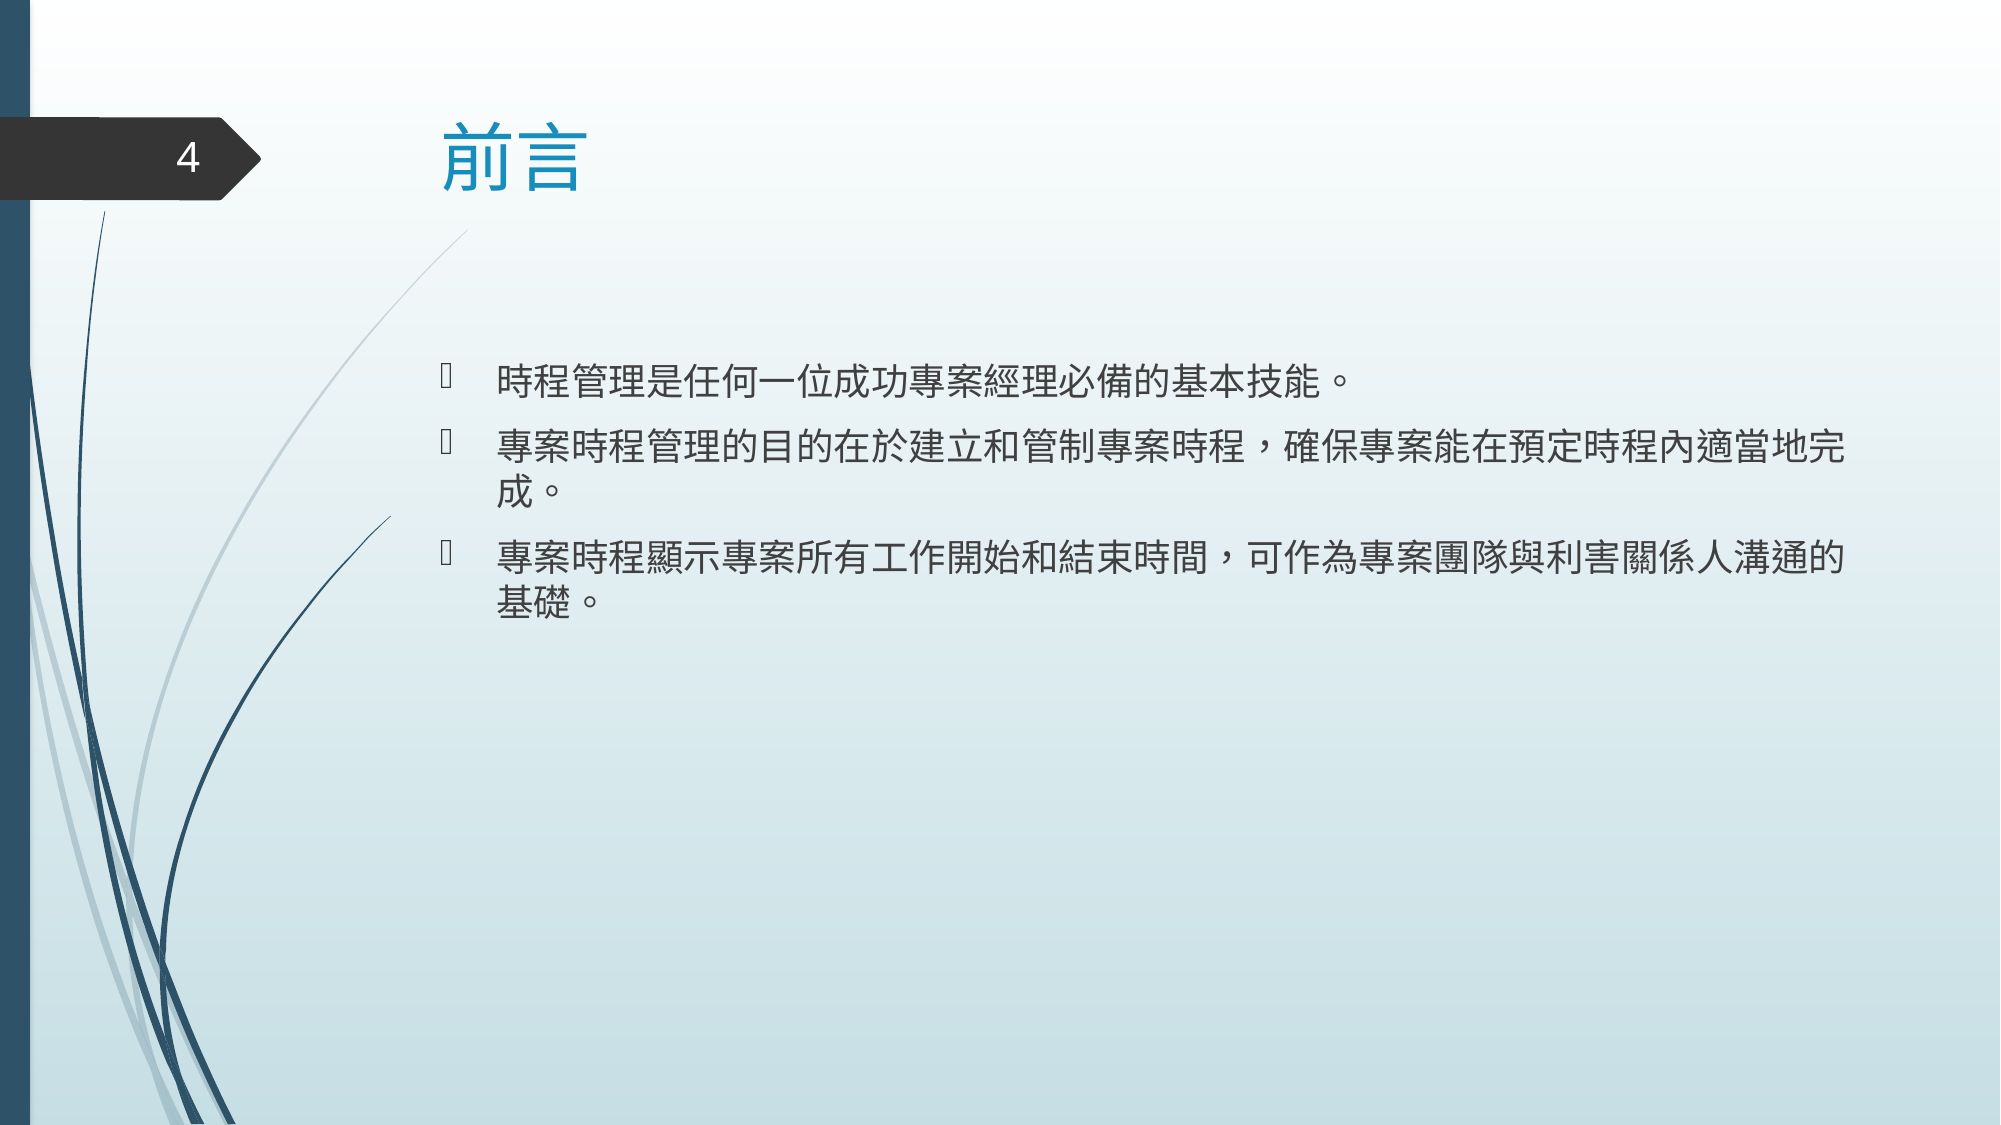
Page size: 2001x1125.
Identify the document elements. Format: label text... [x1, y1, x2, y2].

slide_number 4 [87, 129, 216, 190]
title 前言 [425, 102, 1888, 313]
list 時程管理是任何一位成功專案經理必備的基本技能。 專案時程管理的目的在於建立和管制專案時程，確保專案能在預定時程內適當地完成。 專案時程顯示專案所有工作開始和結束時間，可作為專案團隊與利害關係人溝通的基礎。 [424, 350, 1888, 970]
